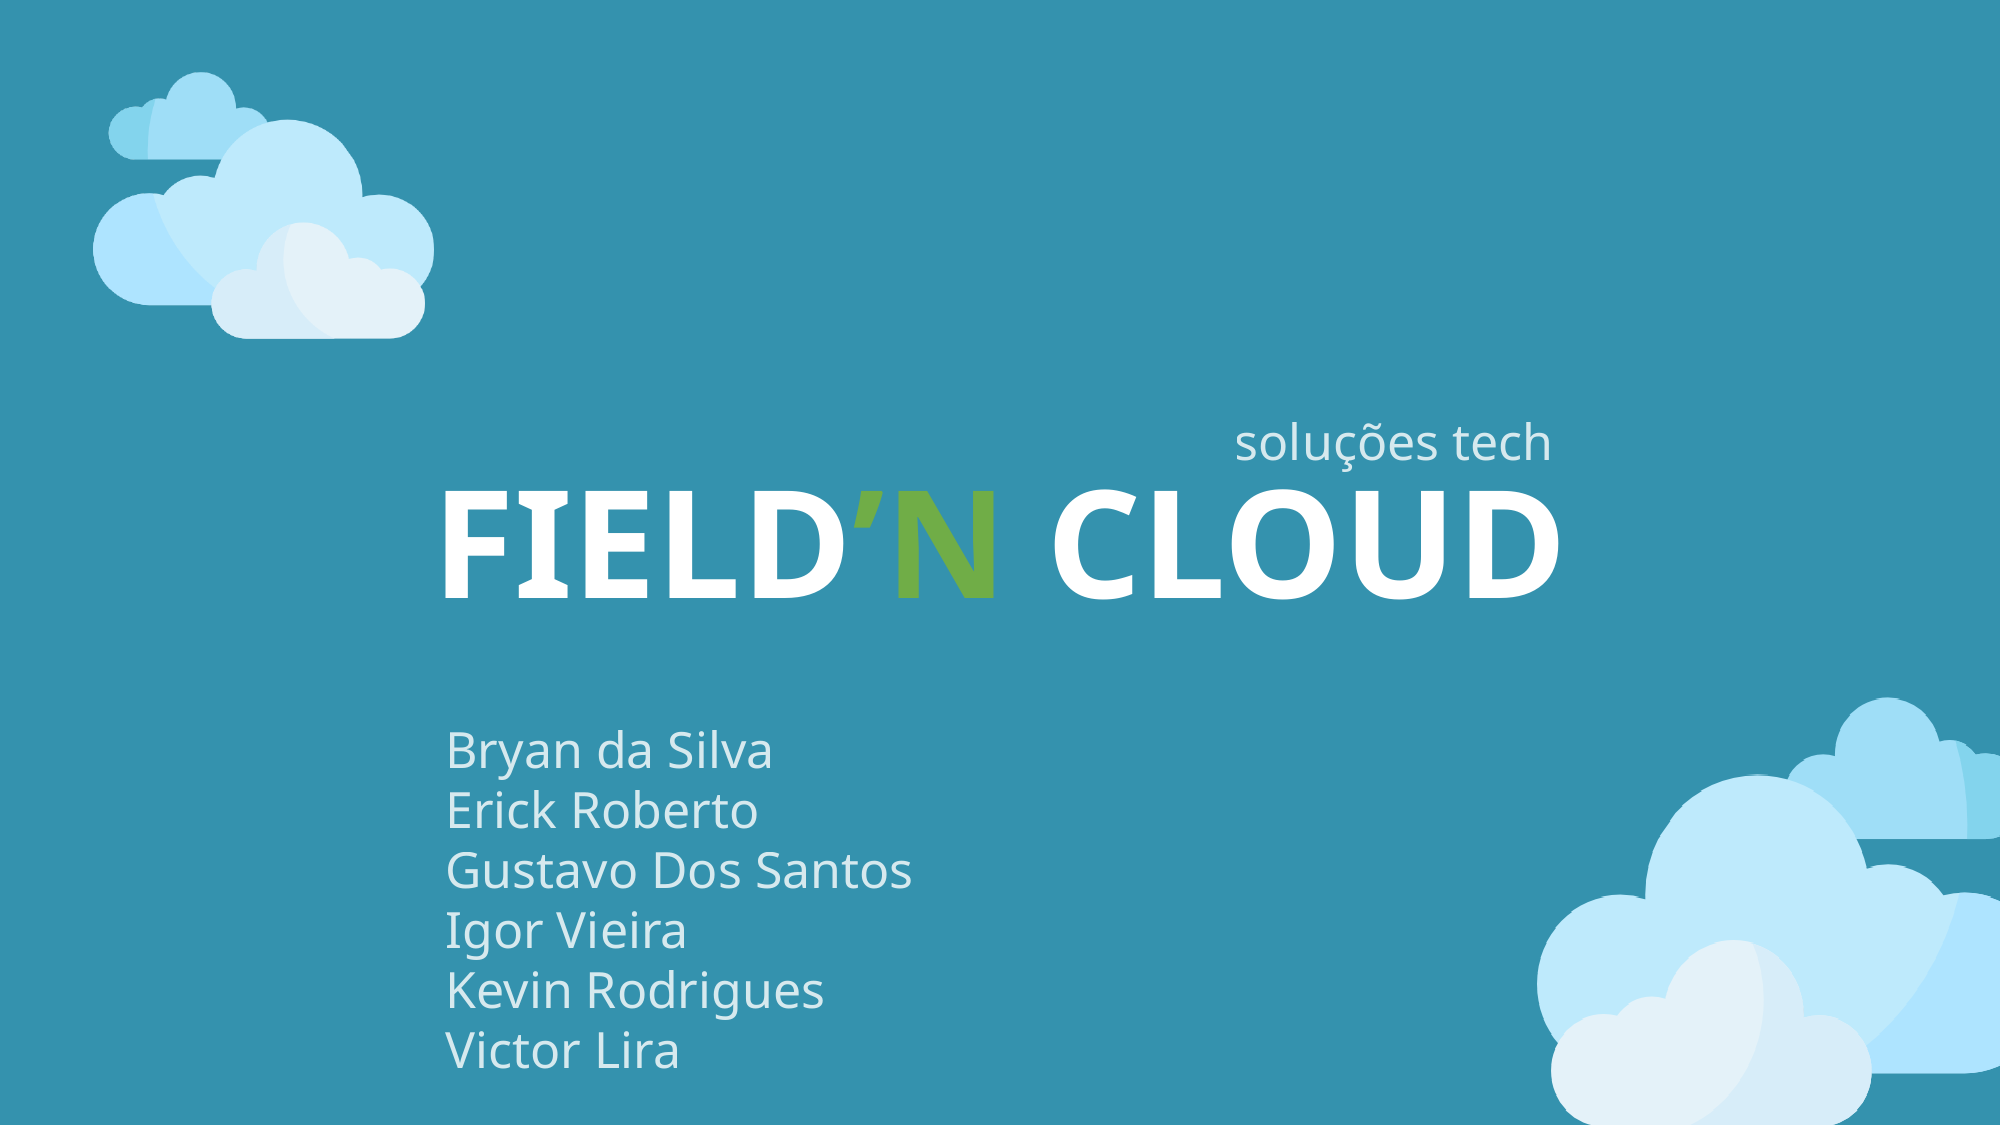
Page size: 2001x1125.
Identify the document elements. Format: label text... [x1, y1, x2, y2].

text_box FIELD’N CLOUD [417, 441, 1583, 681]
picture [93, 35, 434, 375]
picture [1537, 639, 2000, 1125]
text_box soluções tech [1219, 403, 1569, 479]
text_box Bryan da Silva Erick Roberto Gustavo Dos Santos Igor Vieira Kevin Rodrigues Victor Lira [430, 710, 929, 1086]
